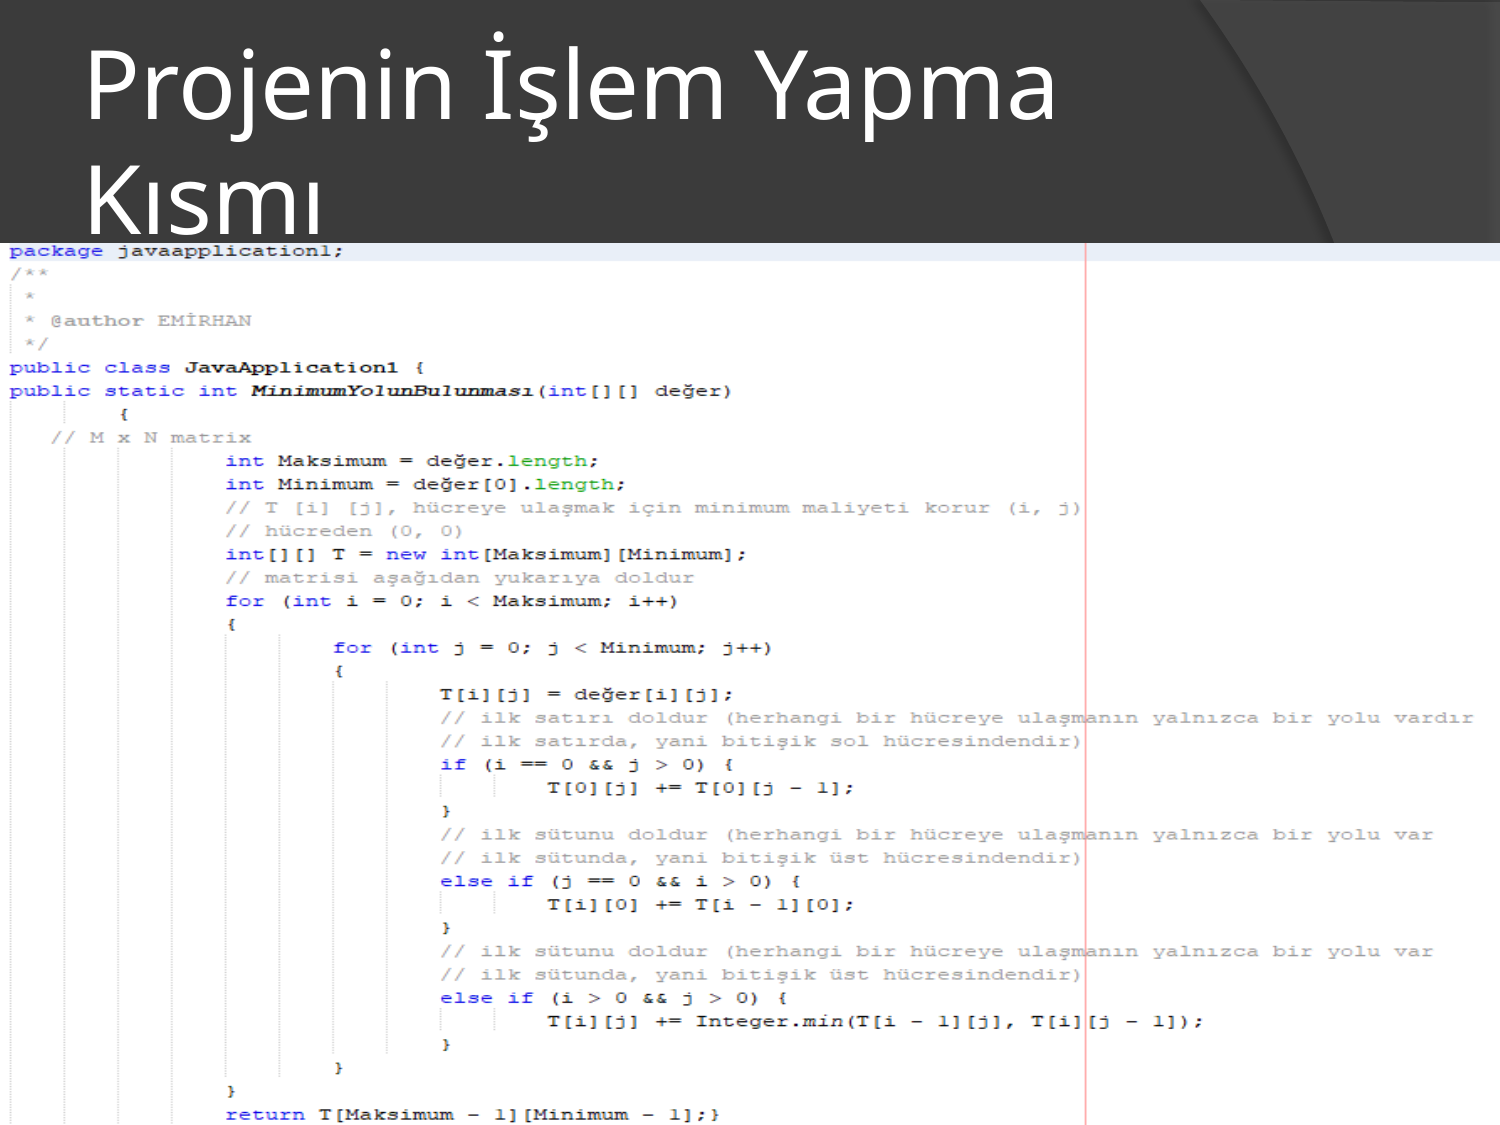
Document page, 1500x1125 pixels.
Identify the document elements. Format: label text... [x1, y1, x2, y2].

title Projenin İşlem Yapma Kısmı [75, 45, 1300, 233]
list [0, 243, 1500, 1125]
